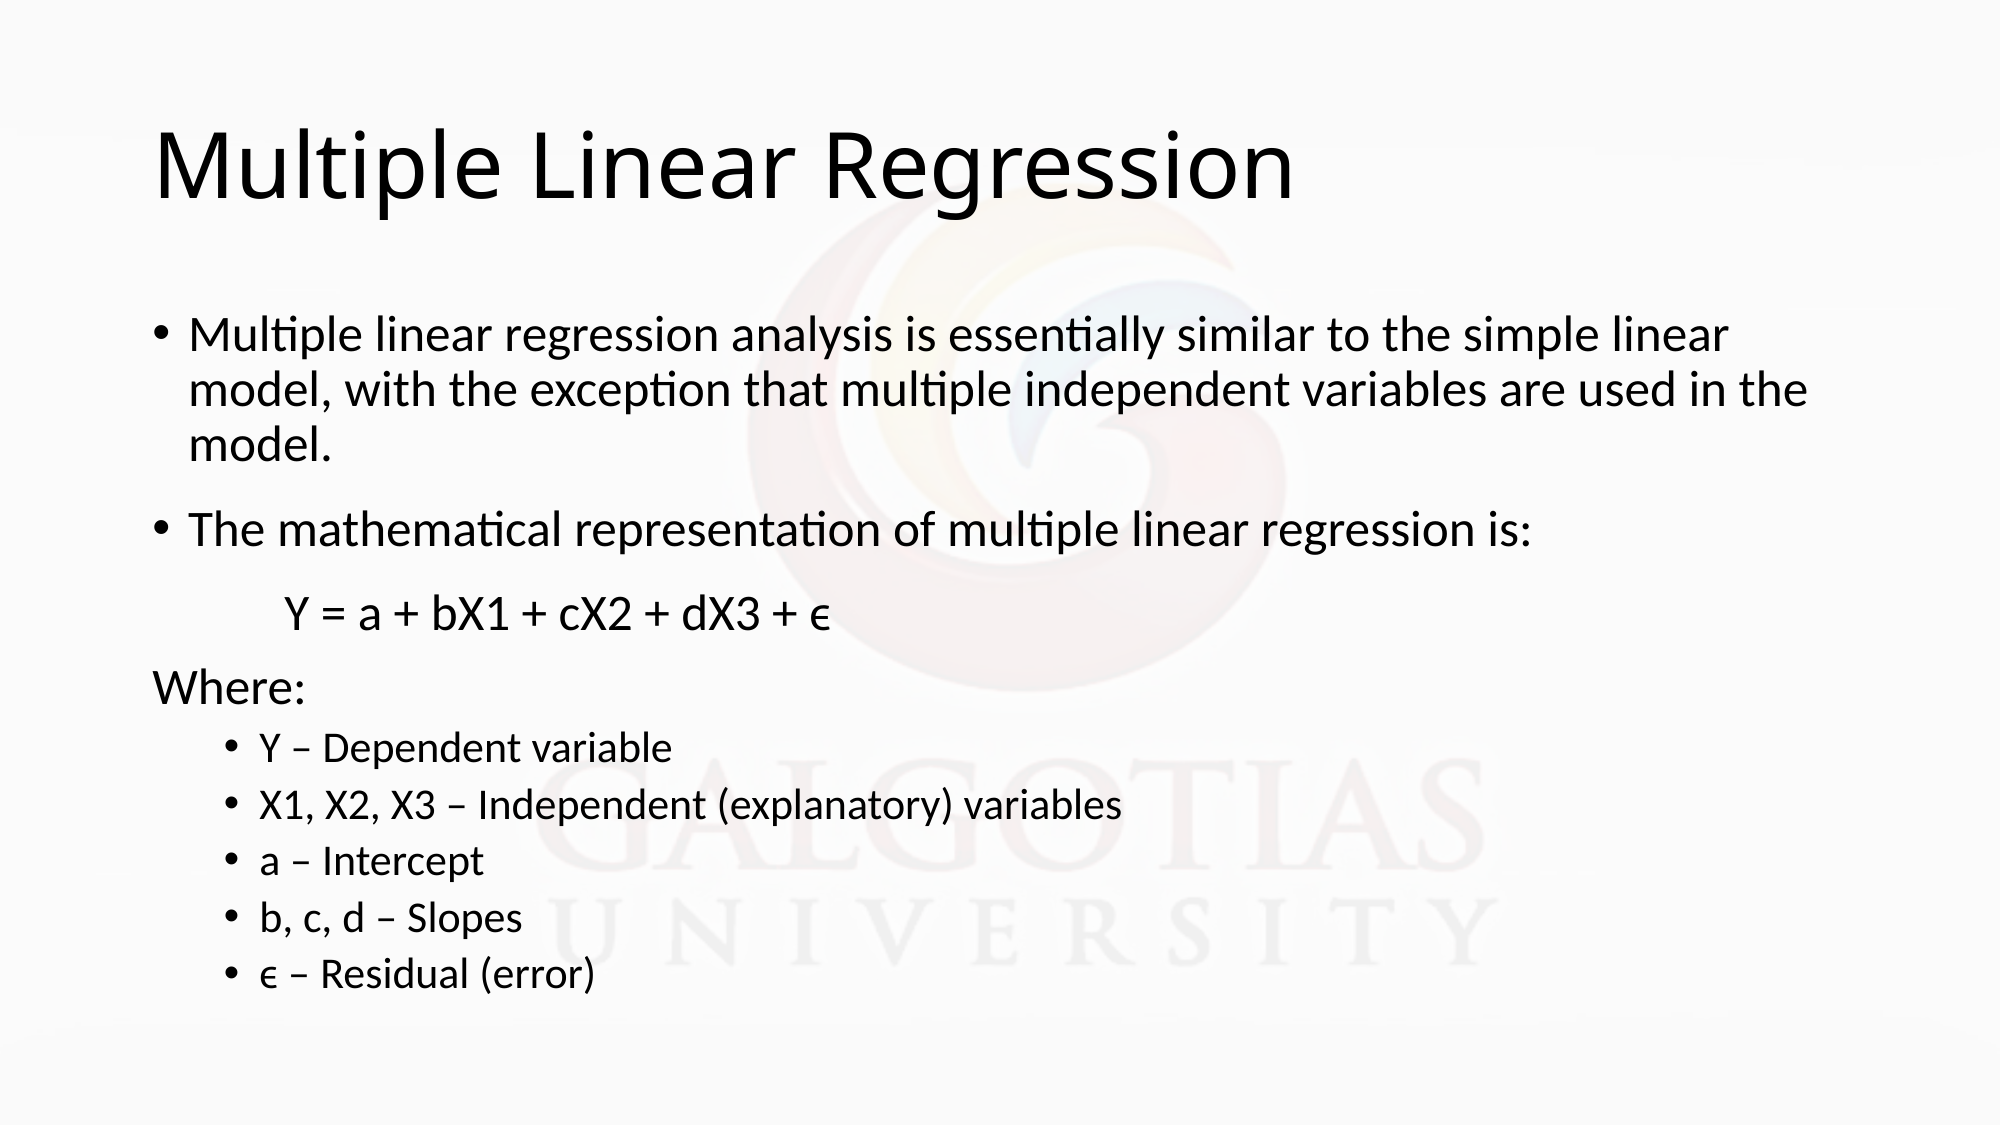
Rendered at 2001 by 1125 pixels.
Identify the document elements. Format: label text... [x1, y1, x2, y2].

title Multiple Linear Regression [137, 59, 1863, 278]
list Multiple linear regression analysis is essentially similar to the simple linear model, with the exception that multiple independent variables are used in the model. The mathematical representation of multiple linear regression is: Y = a + bX1 + cX2 + dX3 + ϵ Where: Y – Dependent variable X1, X2, X3 – Independent (explanatory) variables a – Intercept b, c, d – Slopes ϵ – Residual (error) [137, 299, 1863, 1014]
